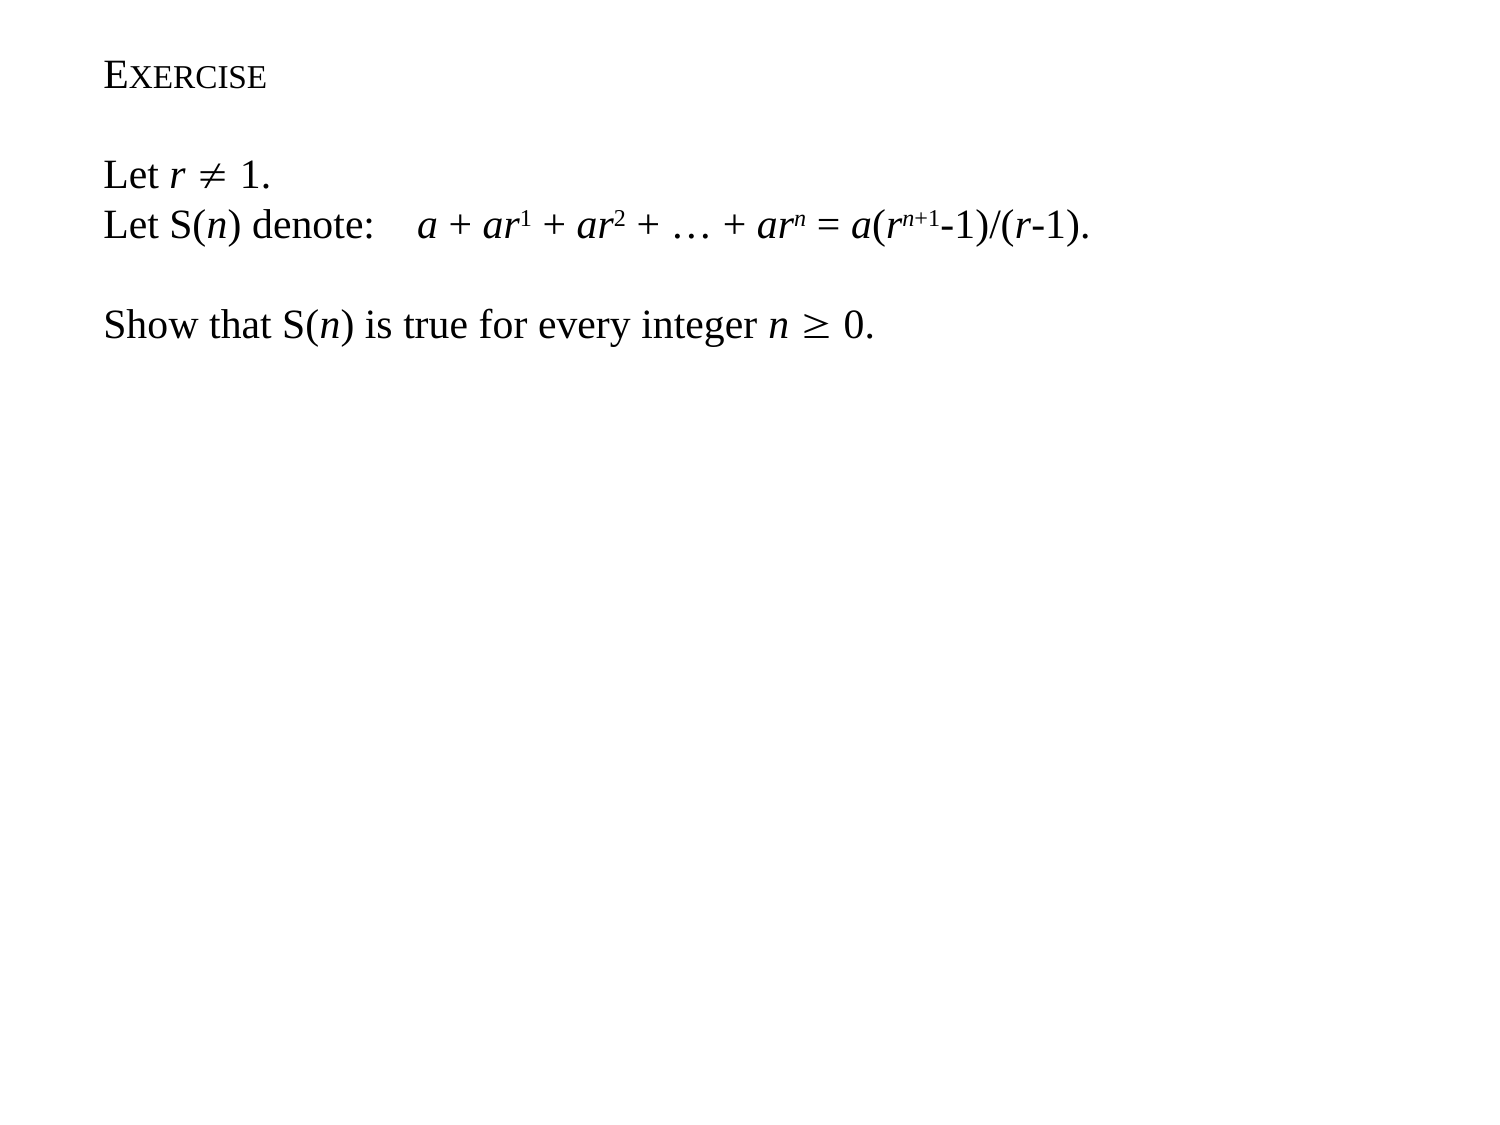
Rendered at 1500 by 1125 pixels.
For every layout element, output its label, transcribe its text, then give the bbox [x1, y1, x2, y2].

text_box EXERCISE Let r  1. Let S(n) denote: a + ar1 + ar2 + … + arn = a(rn+1-1)/(r-1). Show that S(n) is true for every integer n  0. [88, 39, 1106, 405]
